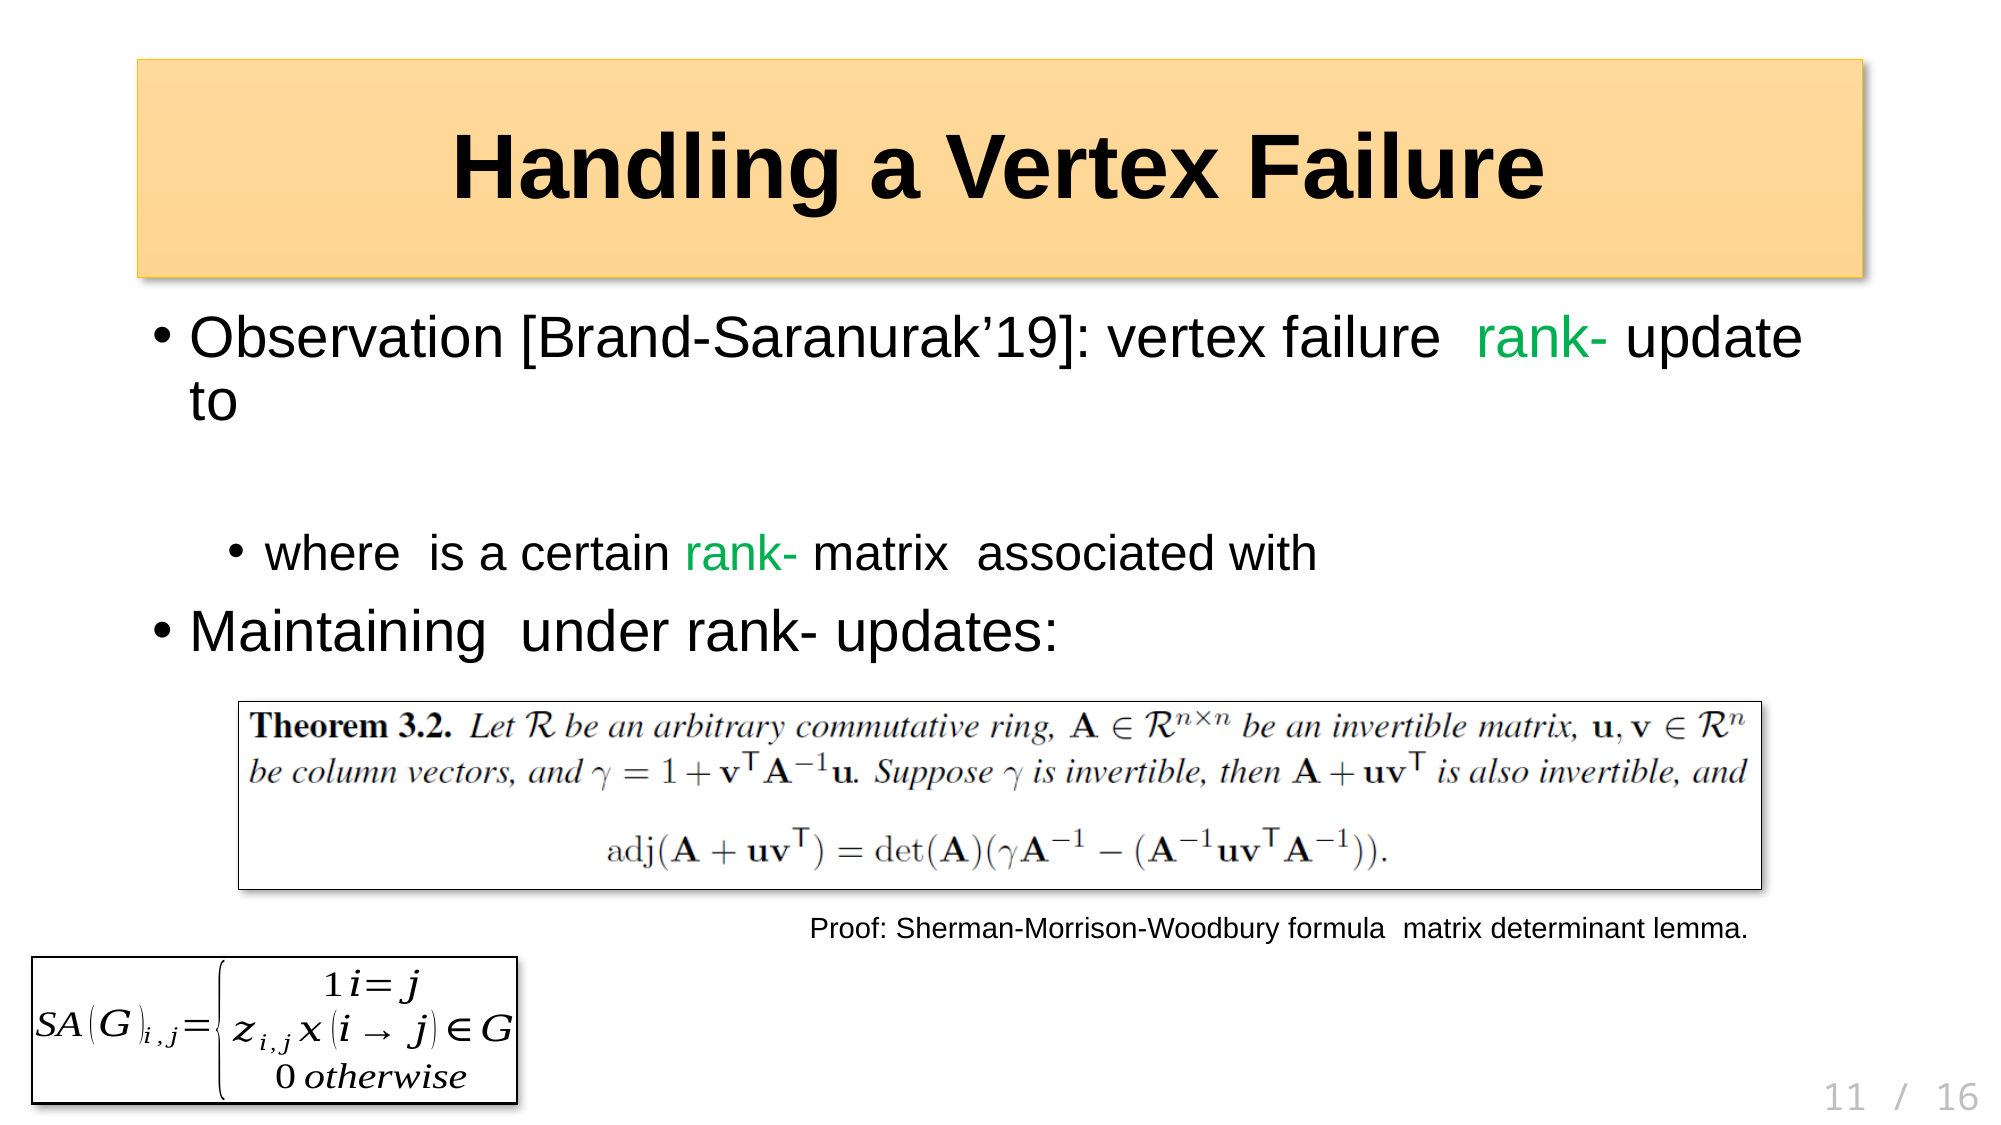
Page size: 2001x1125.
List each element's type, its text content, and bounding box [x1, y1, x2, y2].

text_box 11 / 16 [1807, 1065, 2000, 1125]
title Handling a Vertex Failure [137, 59, 1863, 278]
picture [238, 701, 1762, 890]
